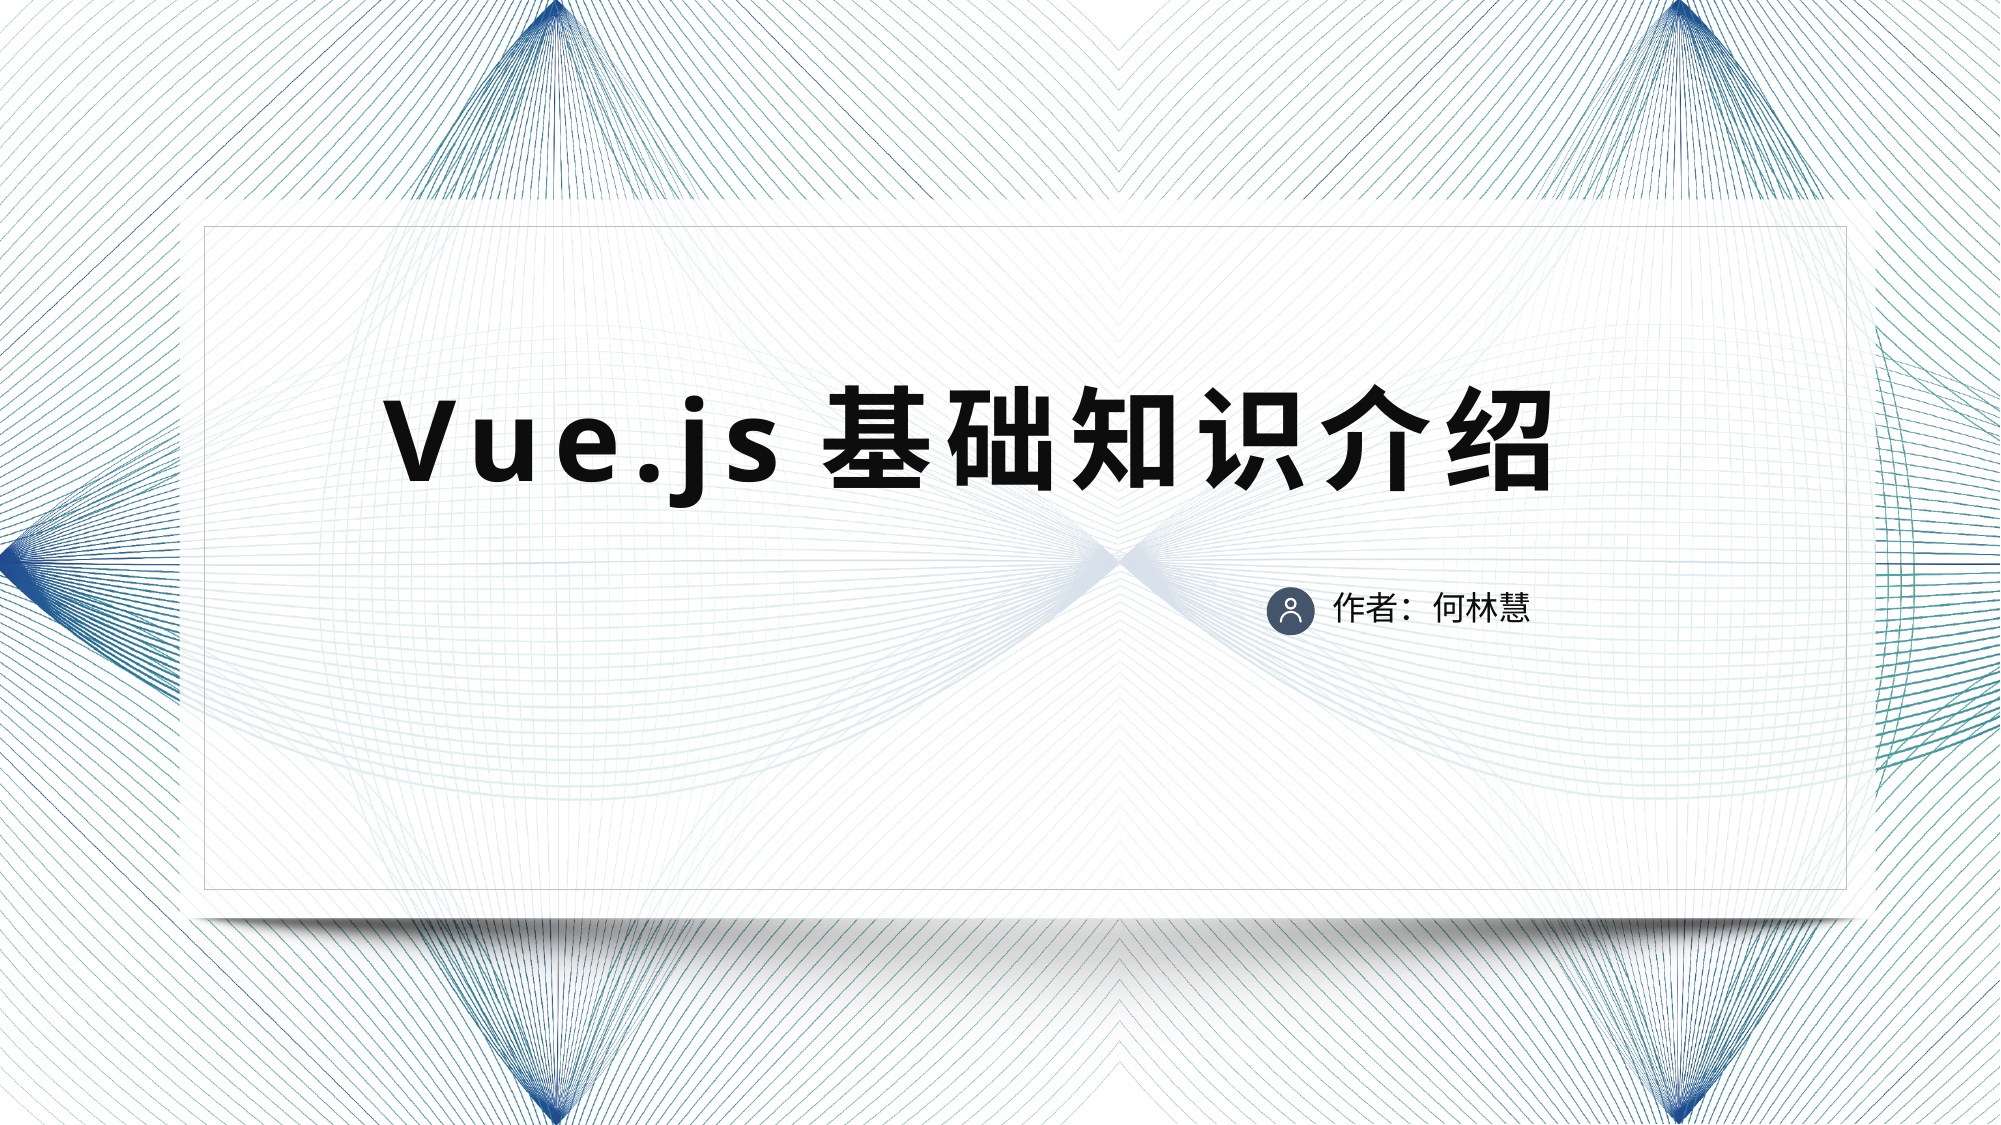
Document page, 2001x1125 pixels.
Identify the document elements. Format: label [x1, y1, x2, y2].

text_box [0, 0, 2000, 1125]
text_box [1266, 587, 1315, 636]
picture [955, 147, 1106, 1125]
